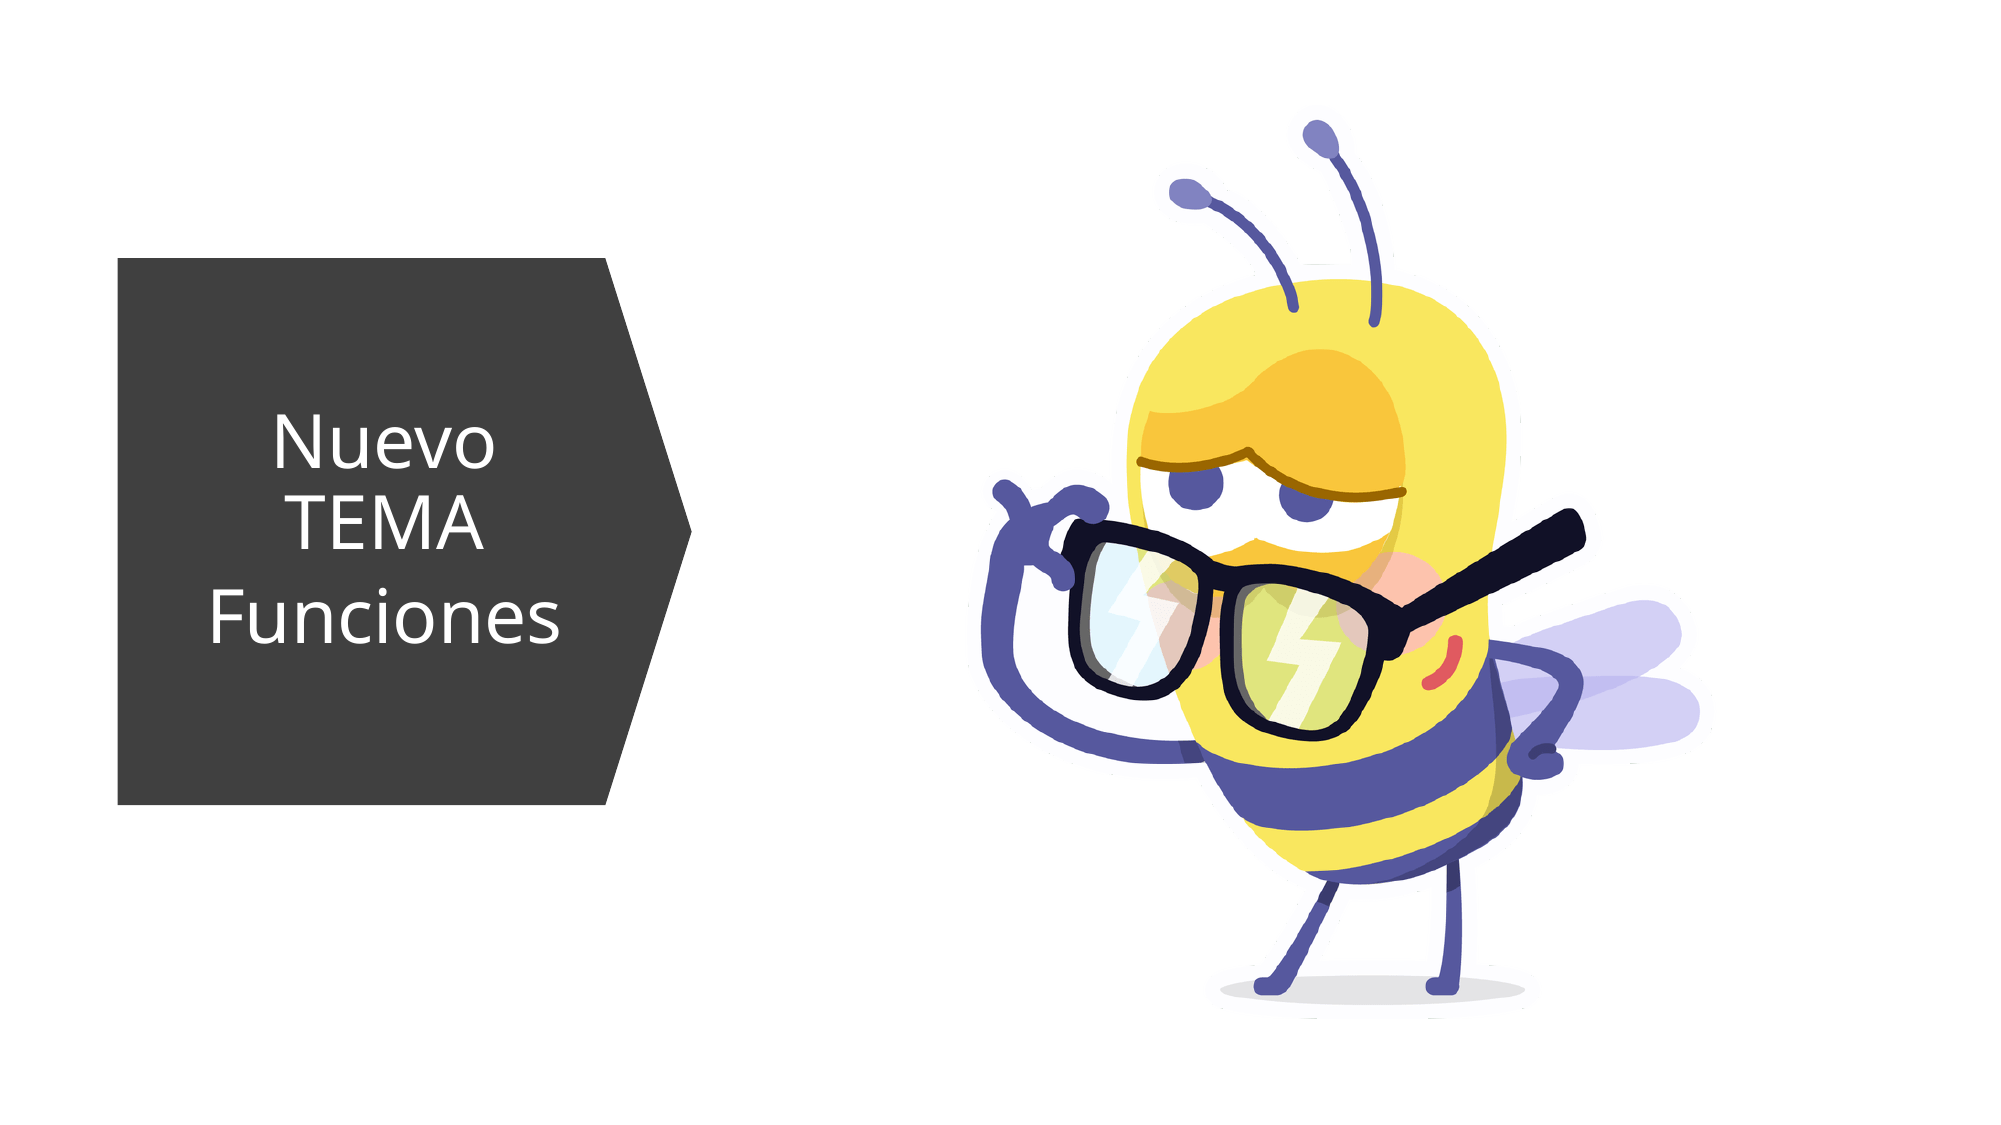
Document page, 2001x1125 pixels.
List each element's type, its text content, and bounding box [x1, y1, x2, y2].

text_box Nuevo TEMA Funciones [168, 322, 601, 741]
picture [883, 105, 1797, 1020]
text_box [116, 257, 693, 807]
